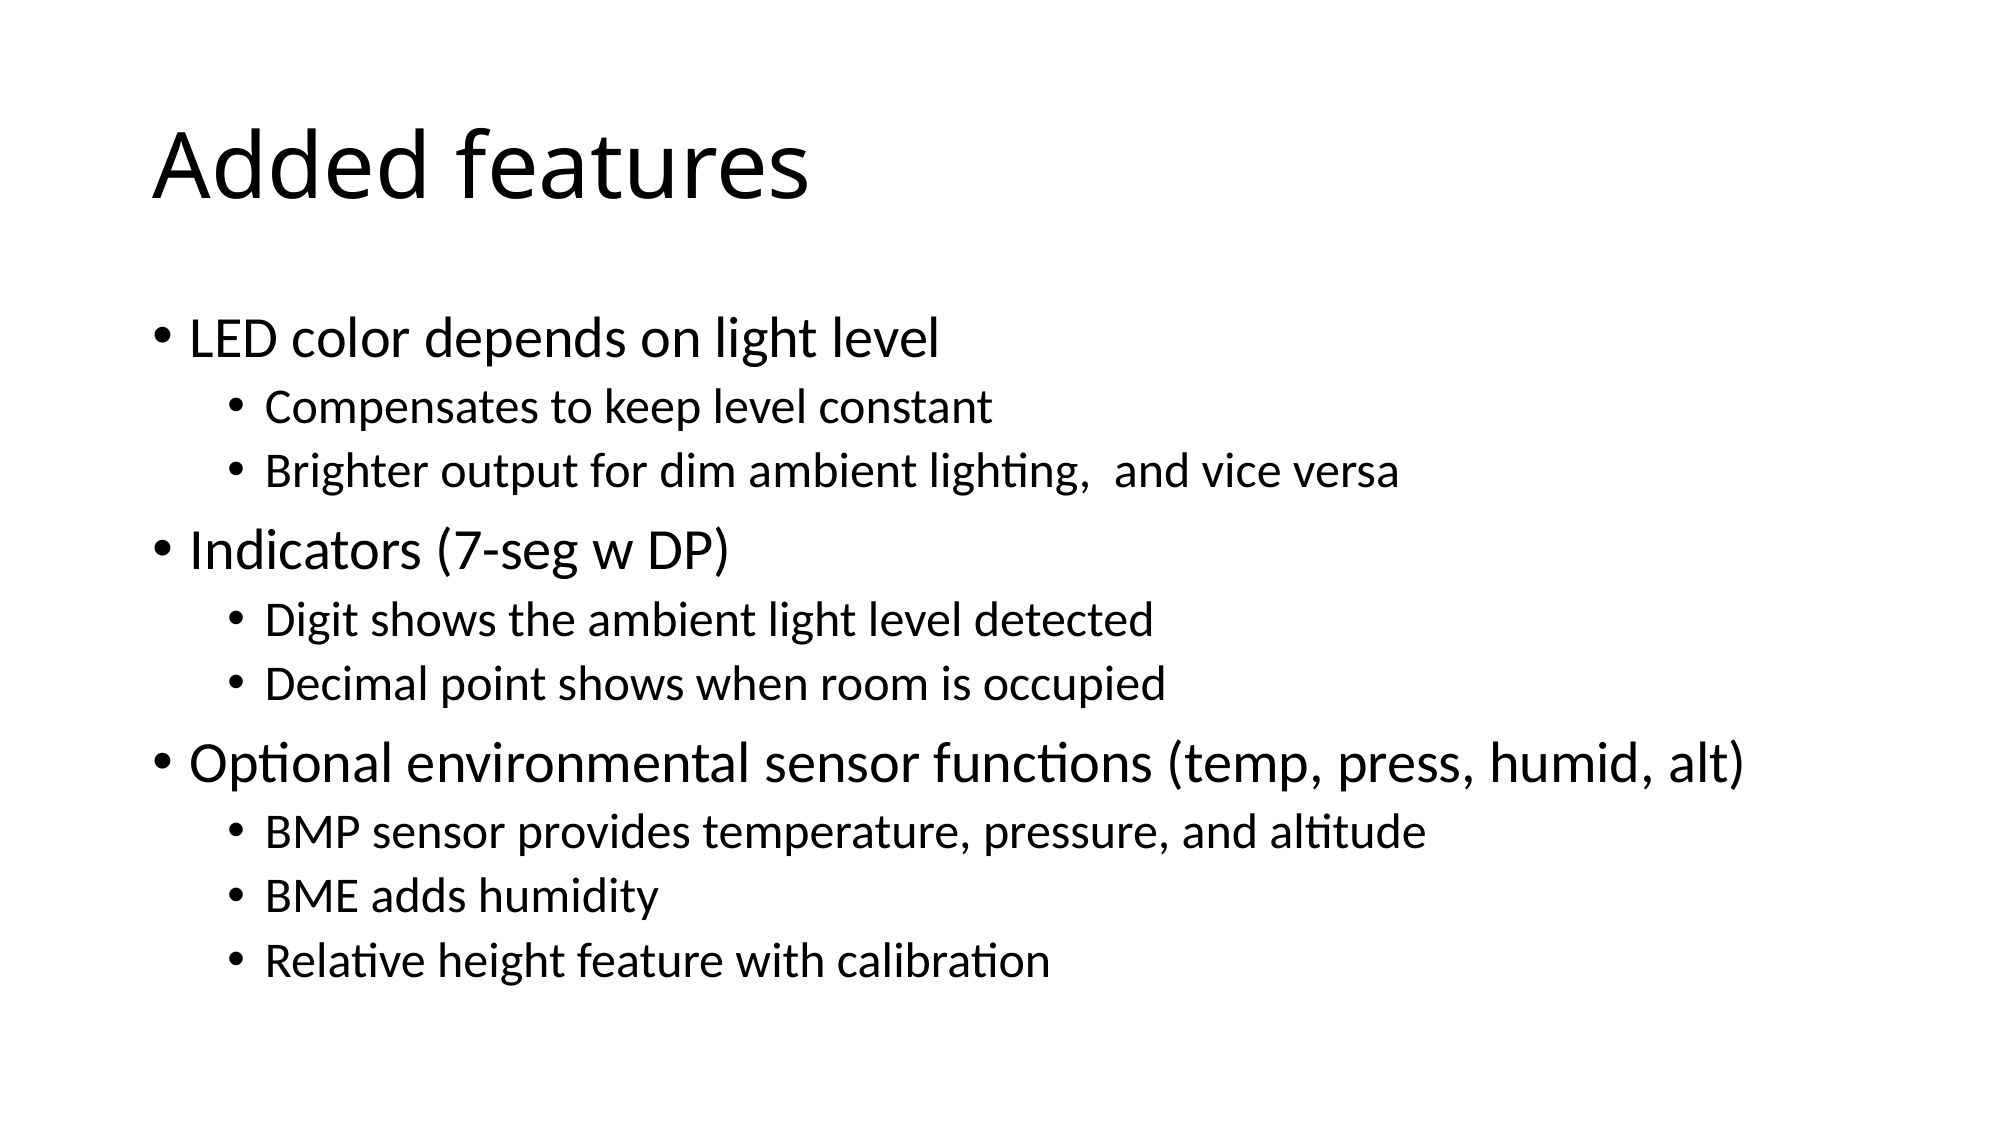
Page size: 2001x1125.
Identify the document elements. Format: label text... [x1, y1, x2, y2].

title Added features [137, 59, 1863, 278]
list LED color depends on light level Compensates to keep level constant Brighter output for dim ambient lighting, and vice versa Indicators (7-seg w DP) Digit shows the ambient light level detected Decimal point shows when room is occupied Optional environmental sensor functions (temp, press, humid, alt) BMP sensor provides temperature, pressure, and altitude BME adds humidity Relative height feature with calibration [137, 299, 1863, 1014]
